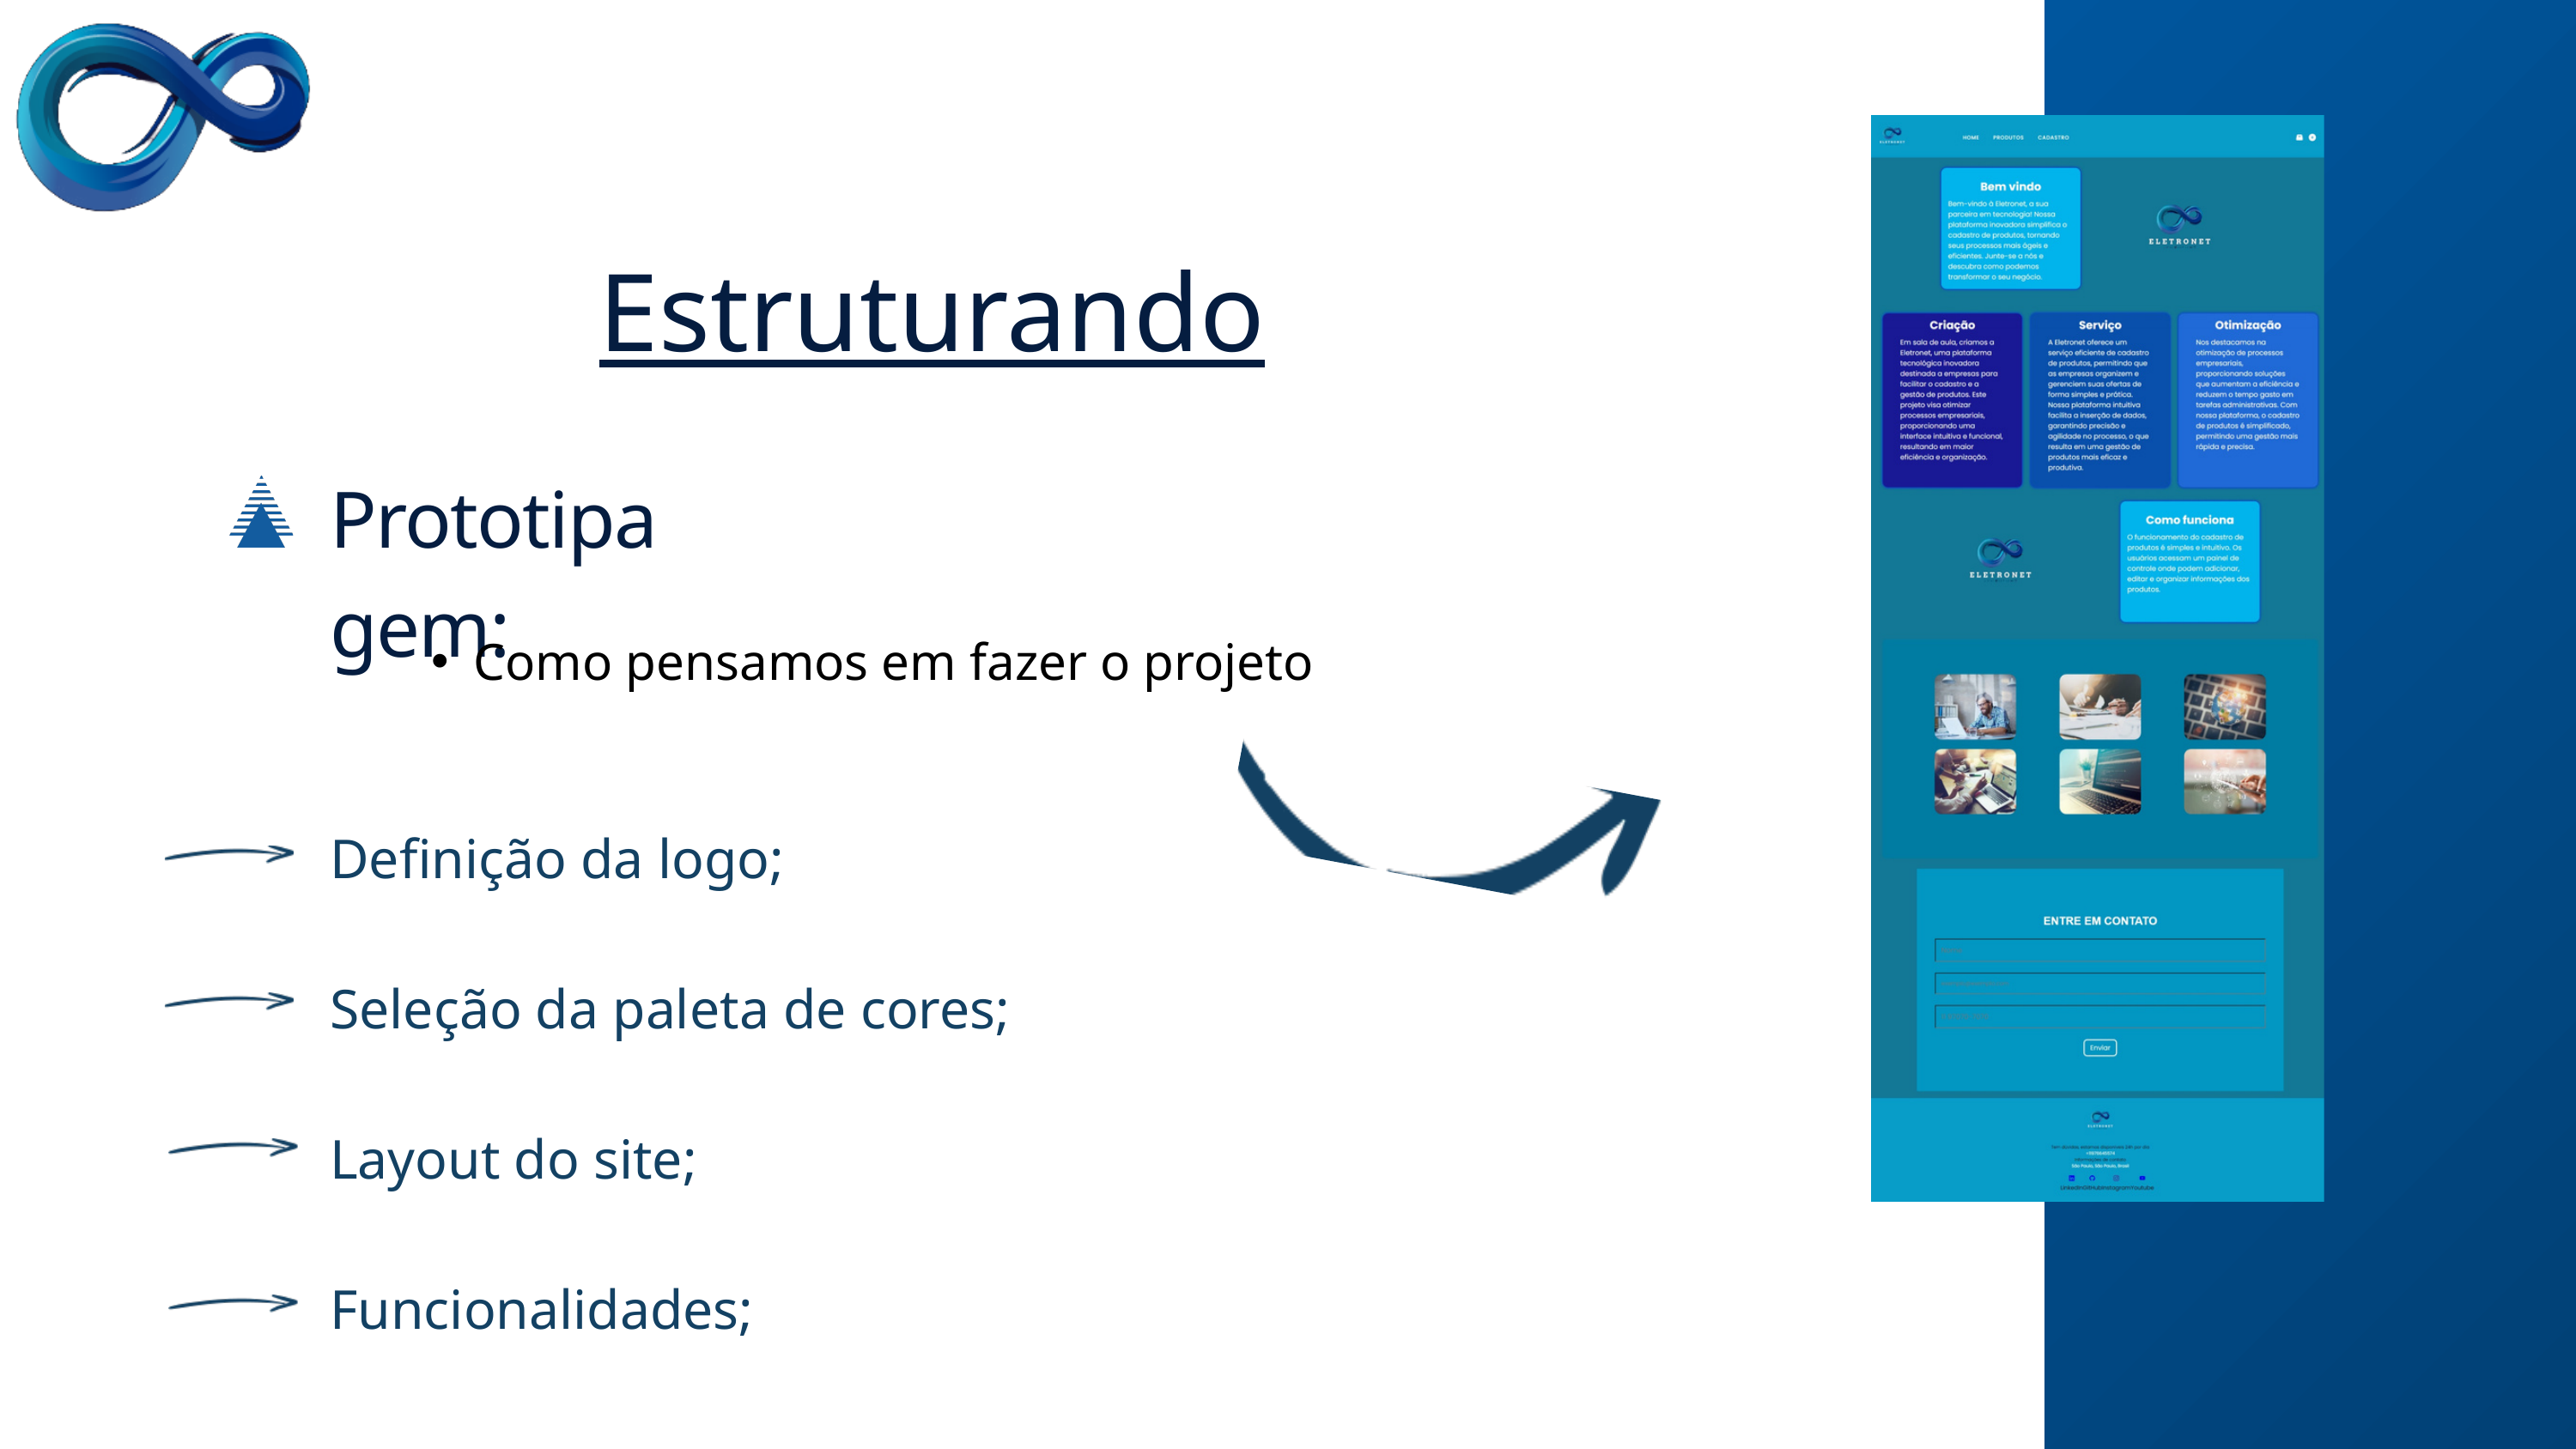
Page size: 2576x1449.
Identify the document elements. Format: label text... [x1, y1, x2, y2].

text_box Prototipagem: [330, 454, 702, 673]
text_box Como pensamos em fazer o projeto [388, 620, 1340, 691]
text_box Estruturando [456, 222, 1409, 373]
text_box Definição da logo; Seleção da paleta de cores; Layout do site; Funcionalidades; [330, 814, 1068, 1408]
text_box [0, 0, 389, 239]
text_box [164, 992, 295, 1010]
text_box [1224, 722, 1666, 919]
text_box [164, 846, 295, 864]
text_box [168, 1294, 298, 1313]
text_box [229, 476, 294, 548]
text_box [1871, 115, 2041, 1202]
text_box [2044, 0, 2576, 1449]
text_box [168, 1138, 298, 1157]
